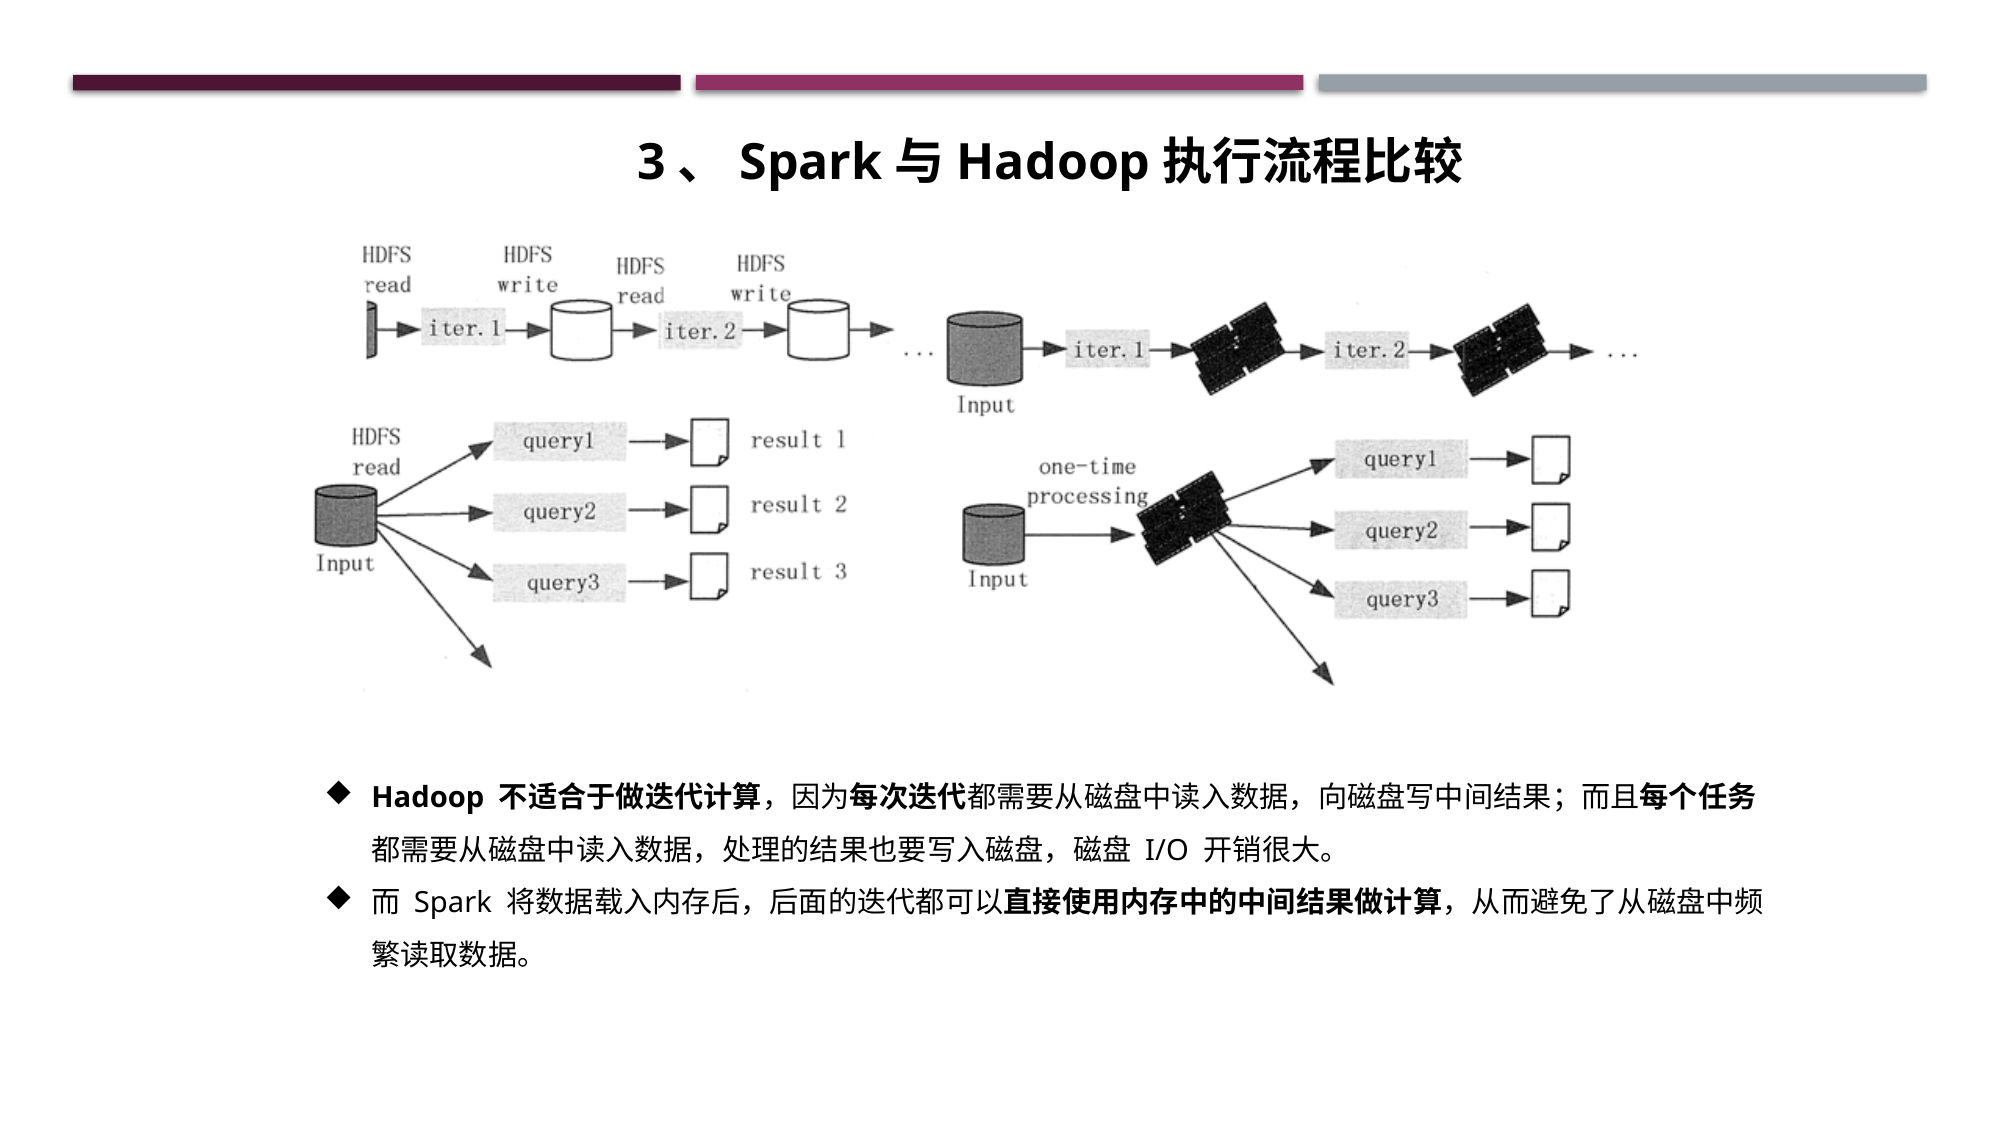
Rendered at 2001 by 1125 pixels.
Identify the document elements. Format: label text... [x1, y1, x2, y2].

picture [309, 228, 1650, 692]
text_box Hadoop 不适合于做迭代计算，因为每次迭代都需要从磁盘中读入数据，向磁盘写中间结果；而且每个任务都需要从磁盘中读入数据，处理的结果也要写入磁盘，磁盘 I/O 开销很大。 而 Spark 将数据载入内存后，后面的迭代都可以直接使用内存中的中间结果做计算，从而避免了从磁盘中频繁读取数据。 [309, 753, 1797, 979]
text_box 3、Spark与Hadoop执行流程比较 [622, 121, 1484, 197]
